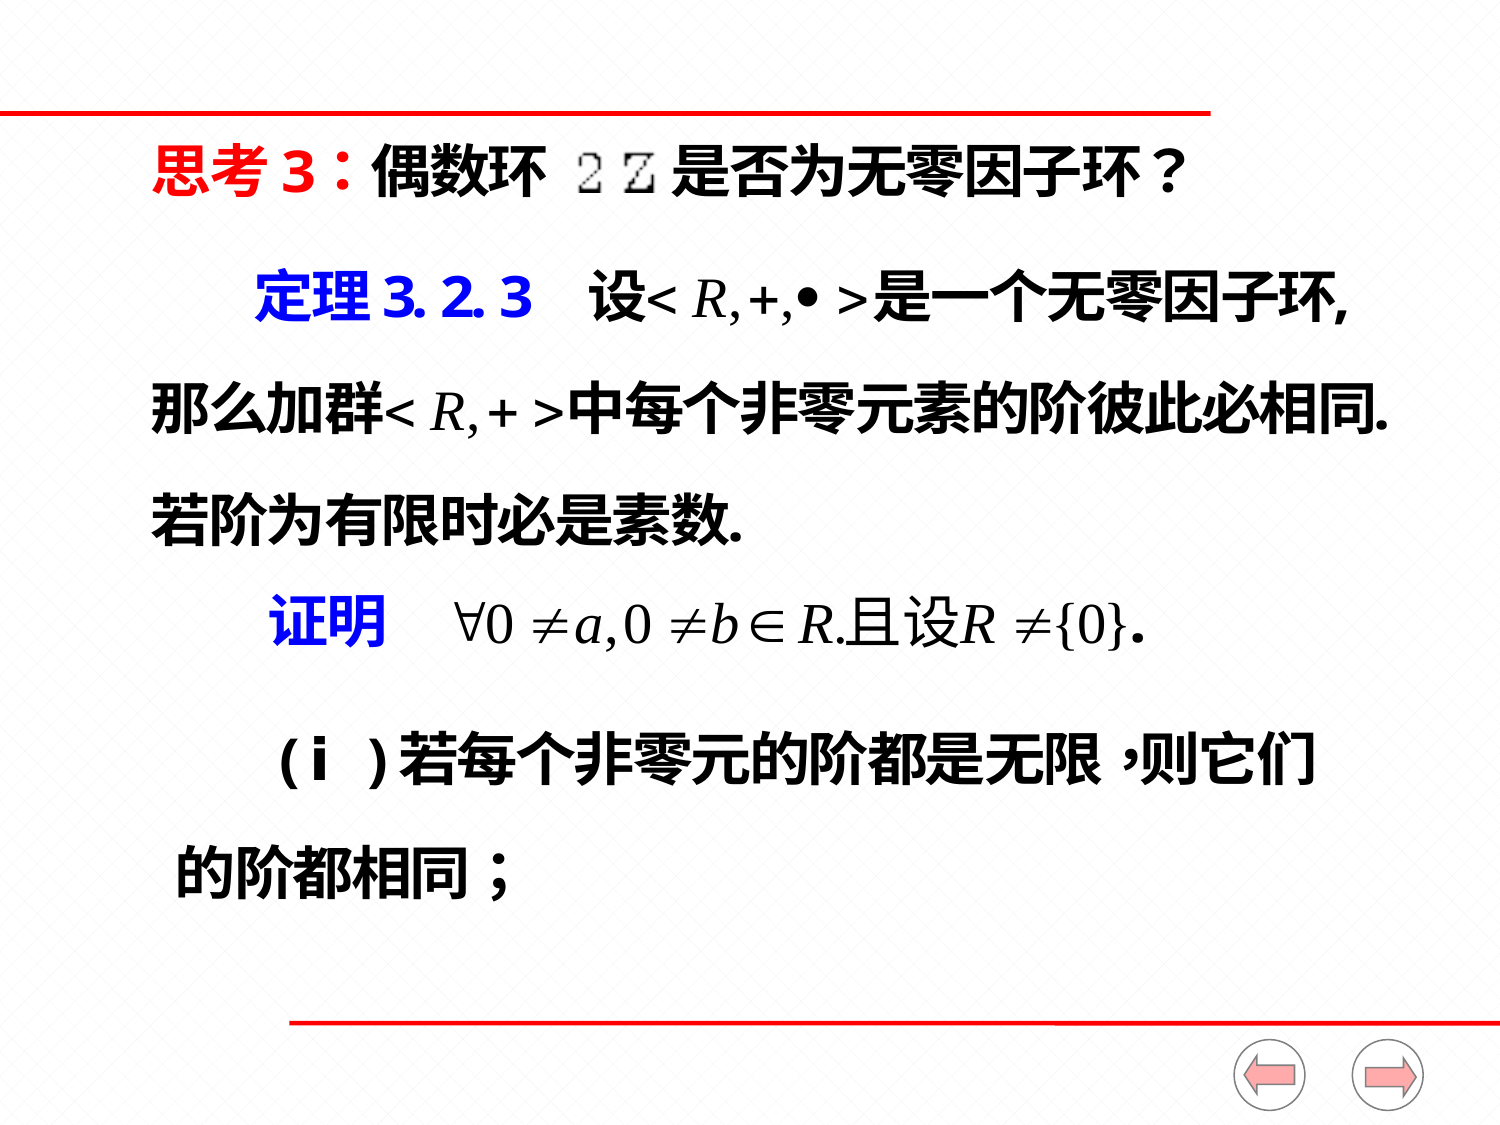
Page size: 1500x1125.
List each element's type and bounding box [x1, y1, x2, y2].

text_box [162, 584, 1293, 748]
text_box [174, 722, 1314, 1000]
text_box [149, 259, 1411, 608]
text_box [149, 134, 1289, 280]
